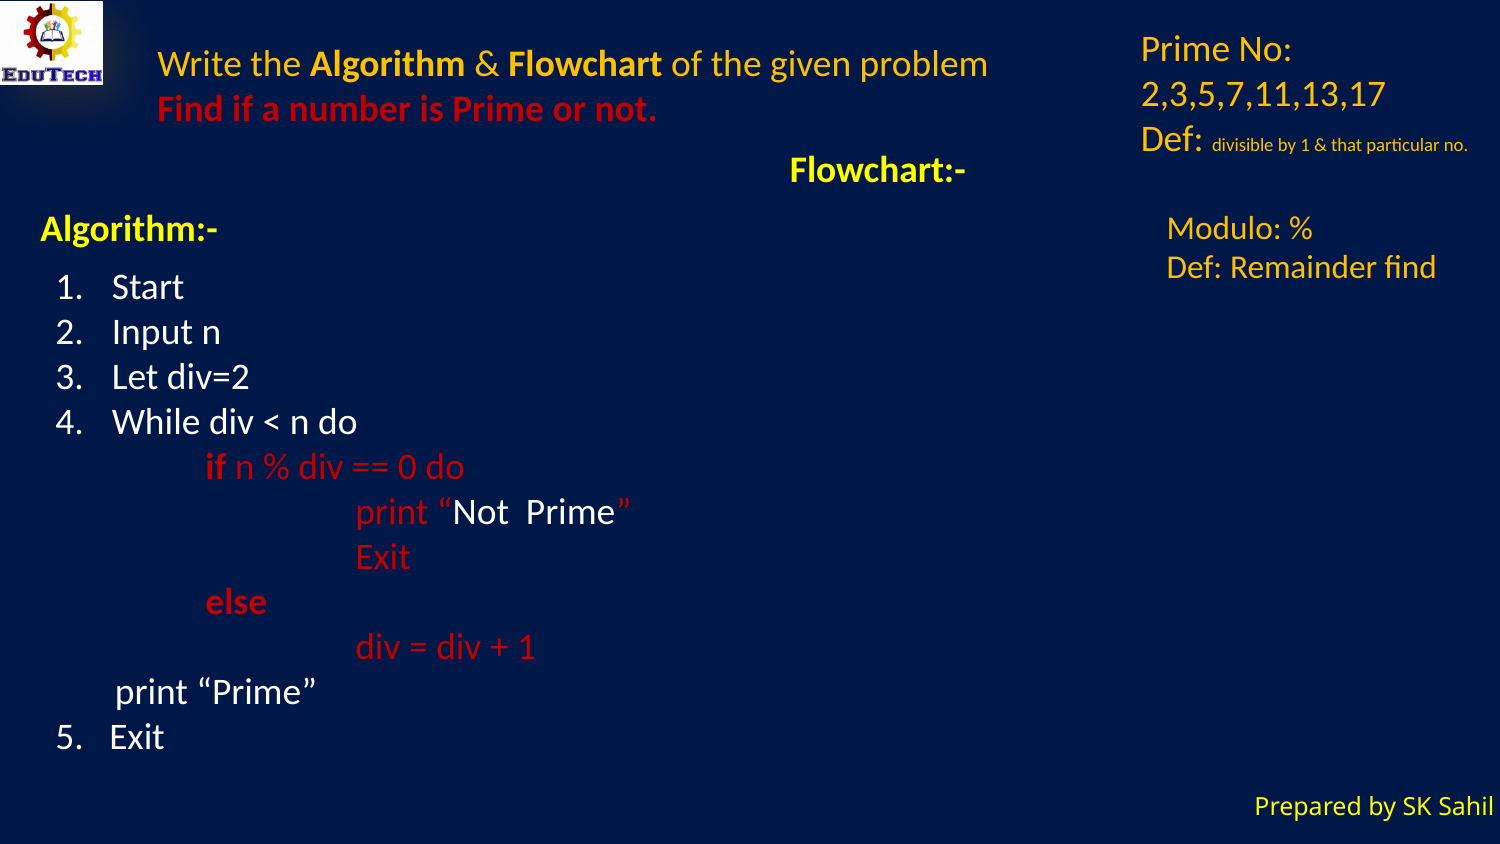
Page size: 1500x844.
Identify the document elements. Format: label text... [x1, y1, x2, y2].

text_box Flowchart:- [775, 137, 982, 198]
text_box Start Input n Let div=2 While div < n do if n % div == 0 do print “Not Prime” Exit else div = div + 1 print “Prime” 5. Exit [40, 254, 647, 765]
text_box Write the Algorithm & Flowchart of the given problem Find if a number is Prime or not. [142, 31, 1005, 137]
text_box Prime No: 2,3,5,7,11,13,17 Def: divisible by 1 & that particular no. [1126, 16, 1484, 167]
text_box Algorithm:- [25, 196, 233, 257]
text_box Prepared by SK Sahil [1239, 783, 1500, 828]
picture [0, 0, 104, 85]
text_box Modulo: % Def: Remainder find [1151, 198, 1453, 293]
